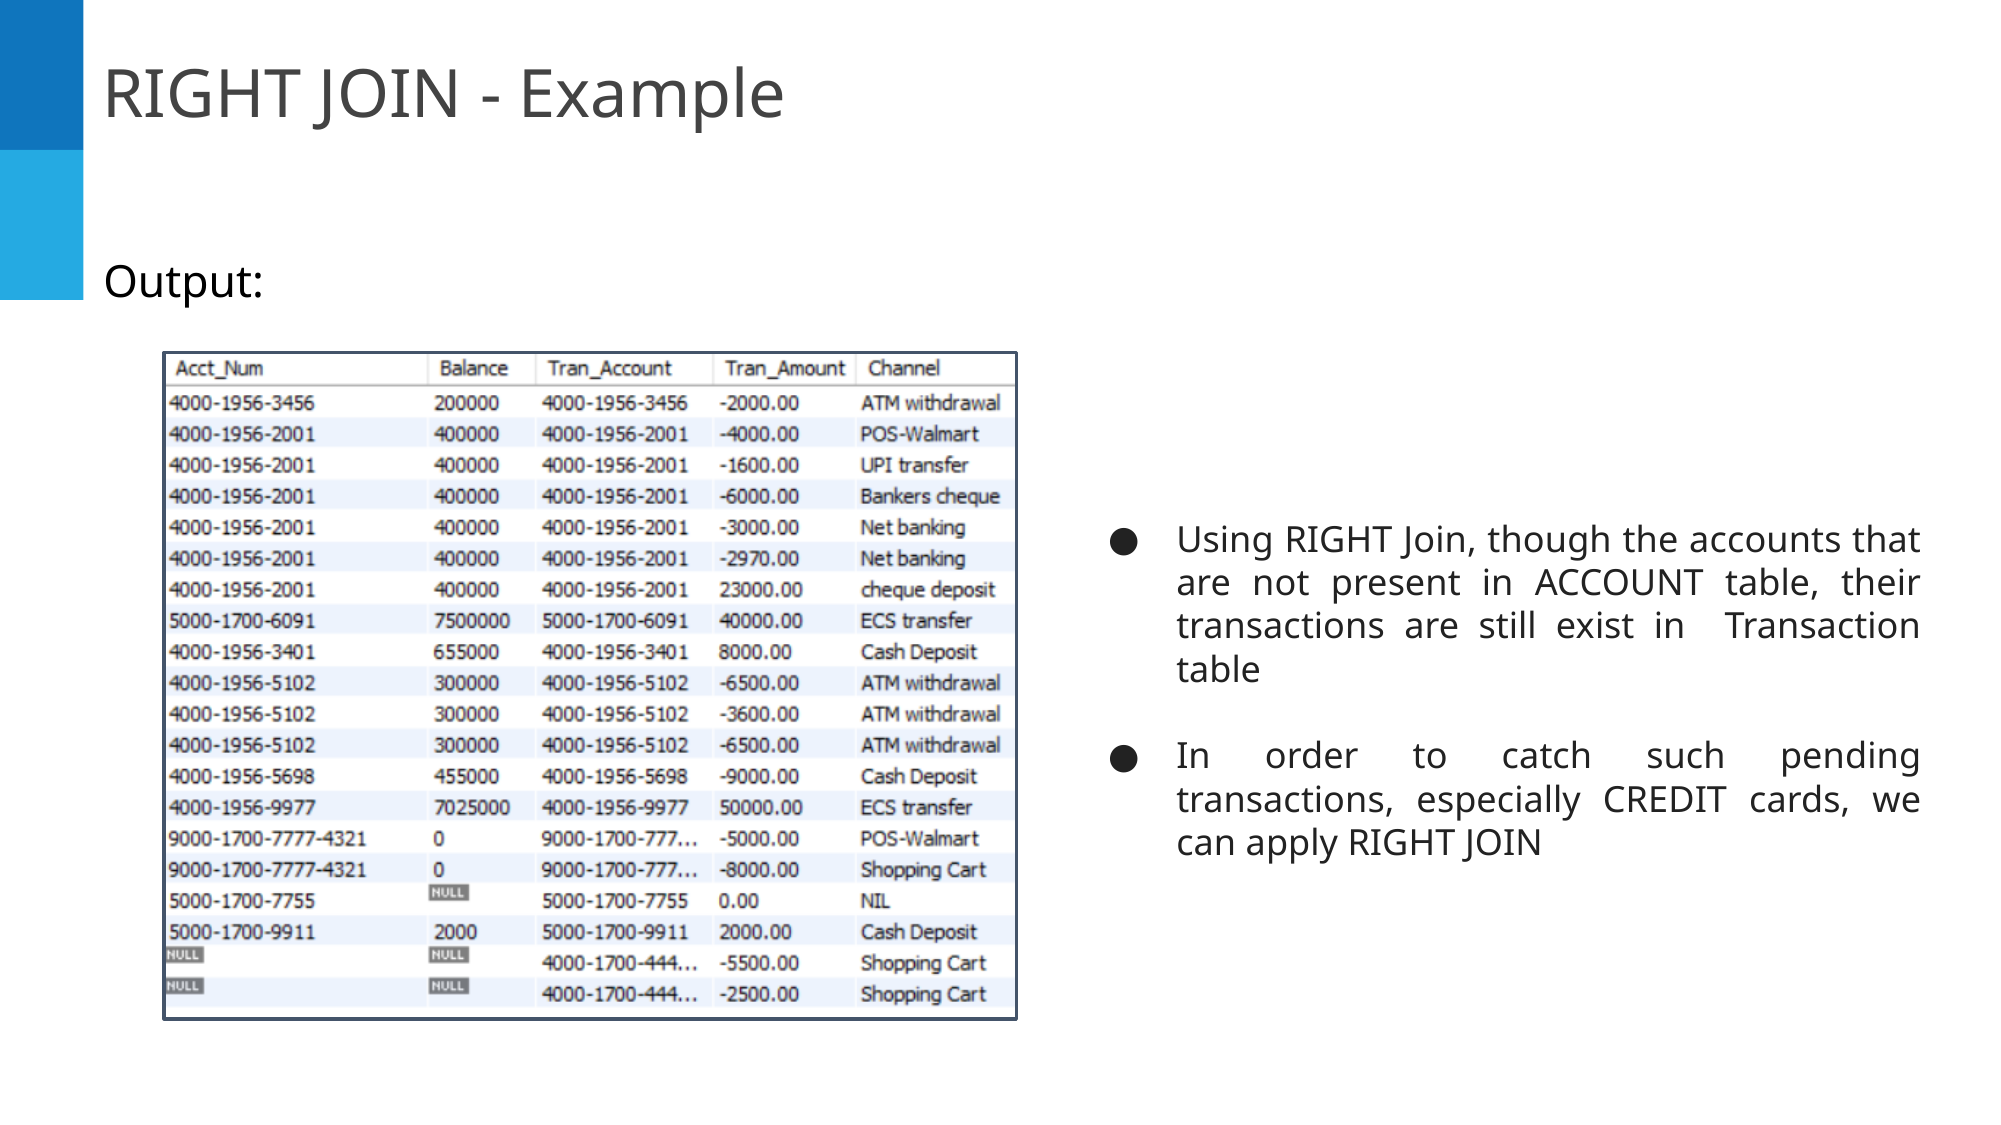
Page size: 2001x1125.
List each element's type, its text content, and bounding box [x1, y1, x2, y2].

picture [165, 353, 1015, 1018]
text_box Output: [83, 233, 306, 321]
text_box RIGHT JOIN - Example [82, 30, 1713, 147]
text_box [0, 0, 84, 149]
text_box [0, 149, 84, 300]
text_box Using RIGHT Join, though the accounts that are not present in ACCOUNT table, their transactions are still exist in Transaction table In order to catch such pending transactions, especially CREDIT cards, we can apply RIGHT JOIN [1056, 495, 1943, 971]
